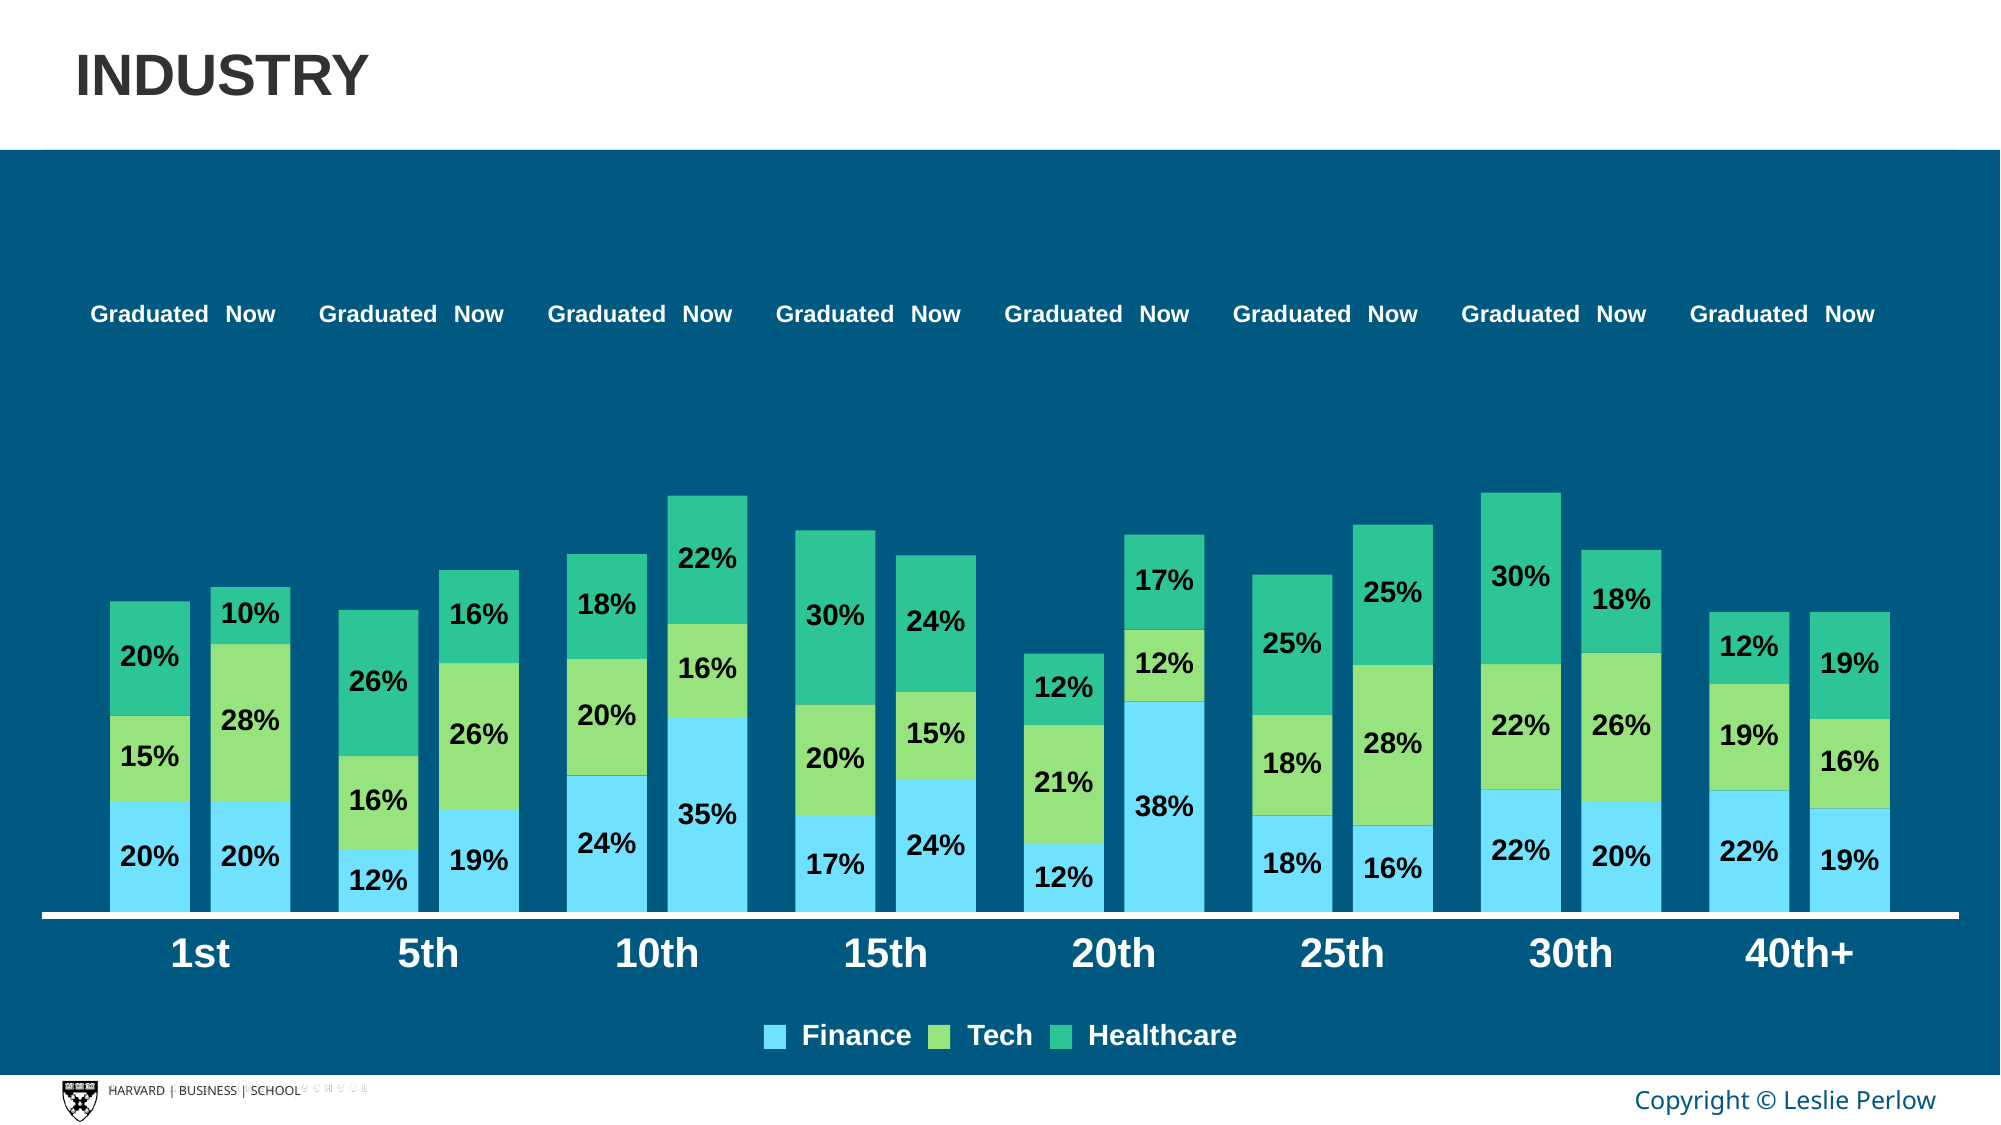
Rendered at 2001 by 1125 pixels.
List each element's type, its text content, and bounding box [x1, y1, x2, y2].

picture [61, 1077, 367, 1122]
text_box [0, 149, 2000, 1066]
list INDUSTRY [60, 29, 1910, 149]
